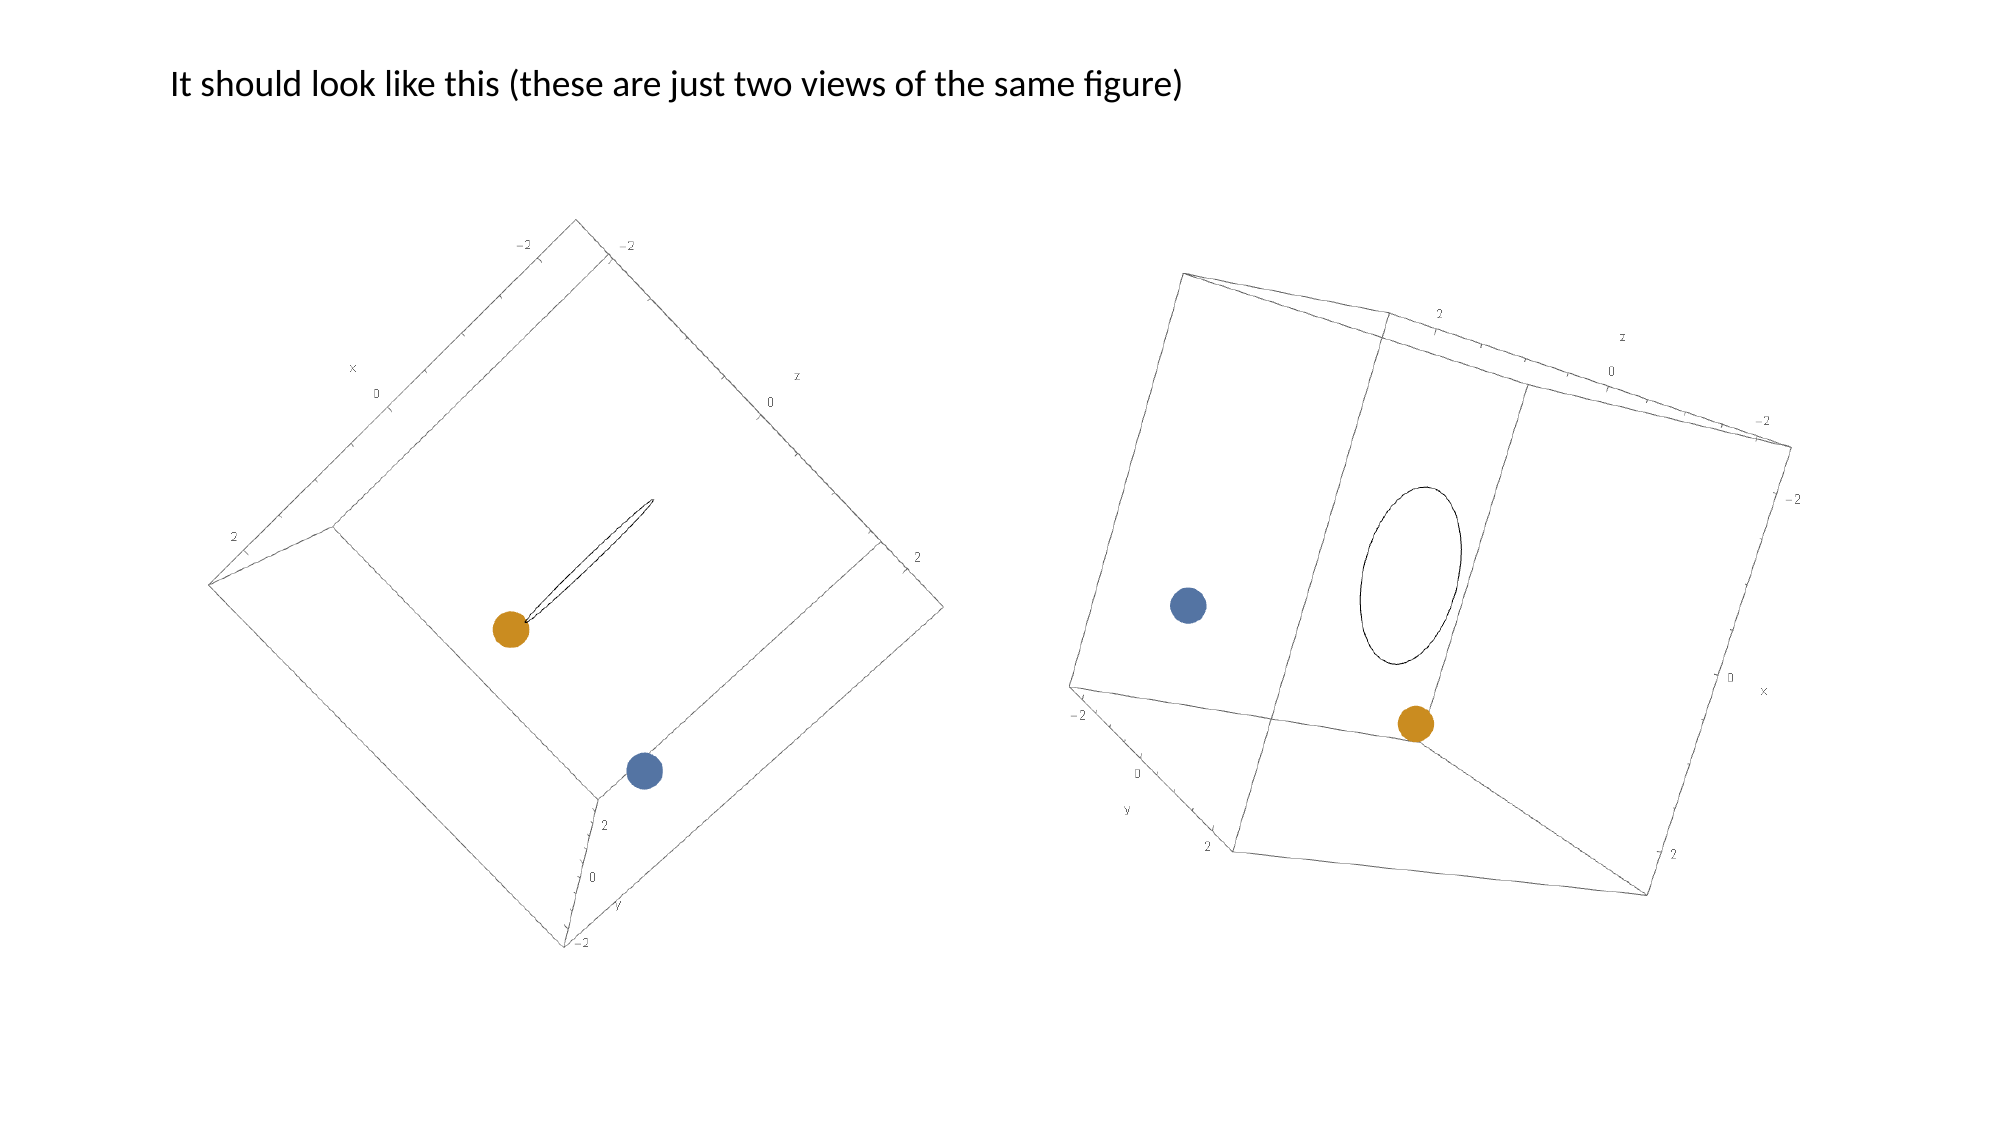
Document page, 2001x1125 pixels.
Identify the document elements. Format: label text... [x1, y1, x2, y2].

picture [208, 219, 944, 951]
text_box It should look like this (these are just two views of the same figure) [155, 52, 1241, 112]
picture [1069, 273, 1801, 897]
